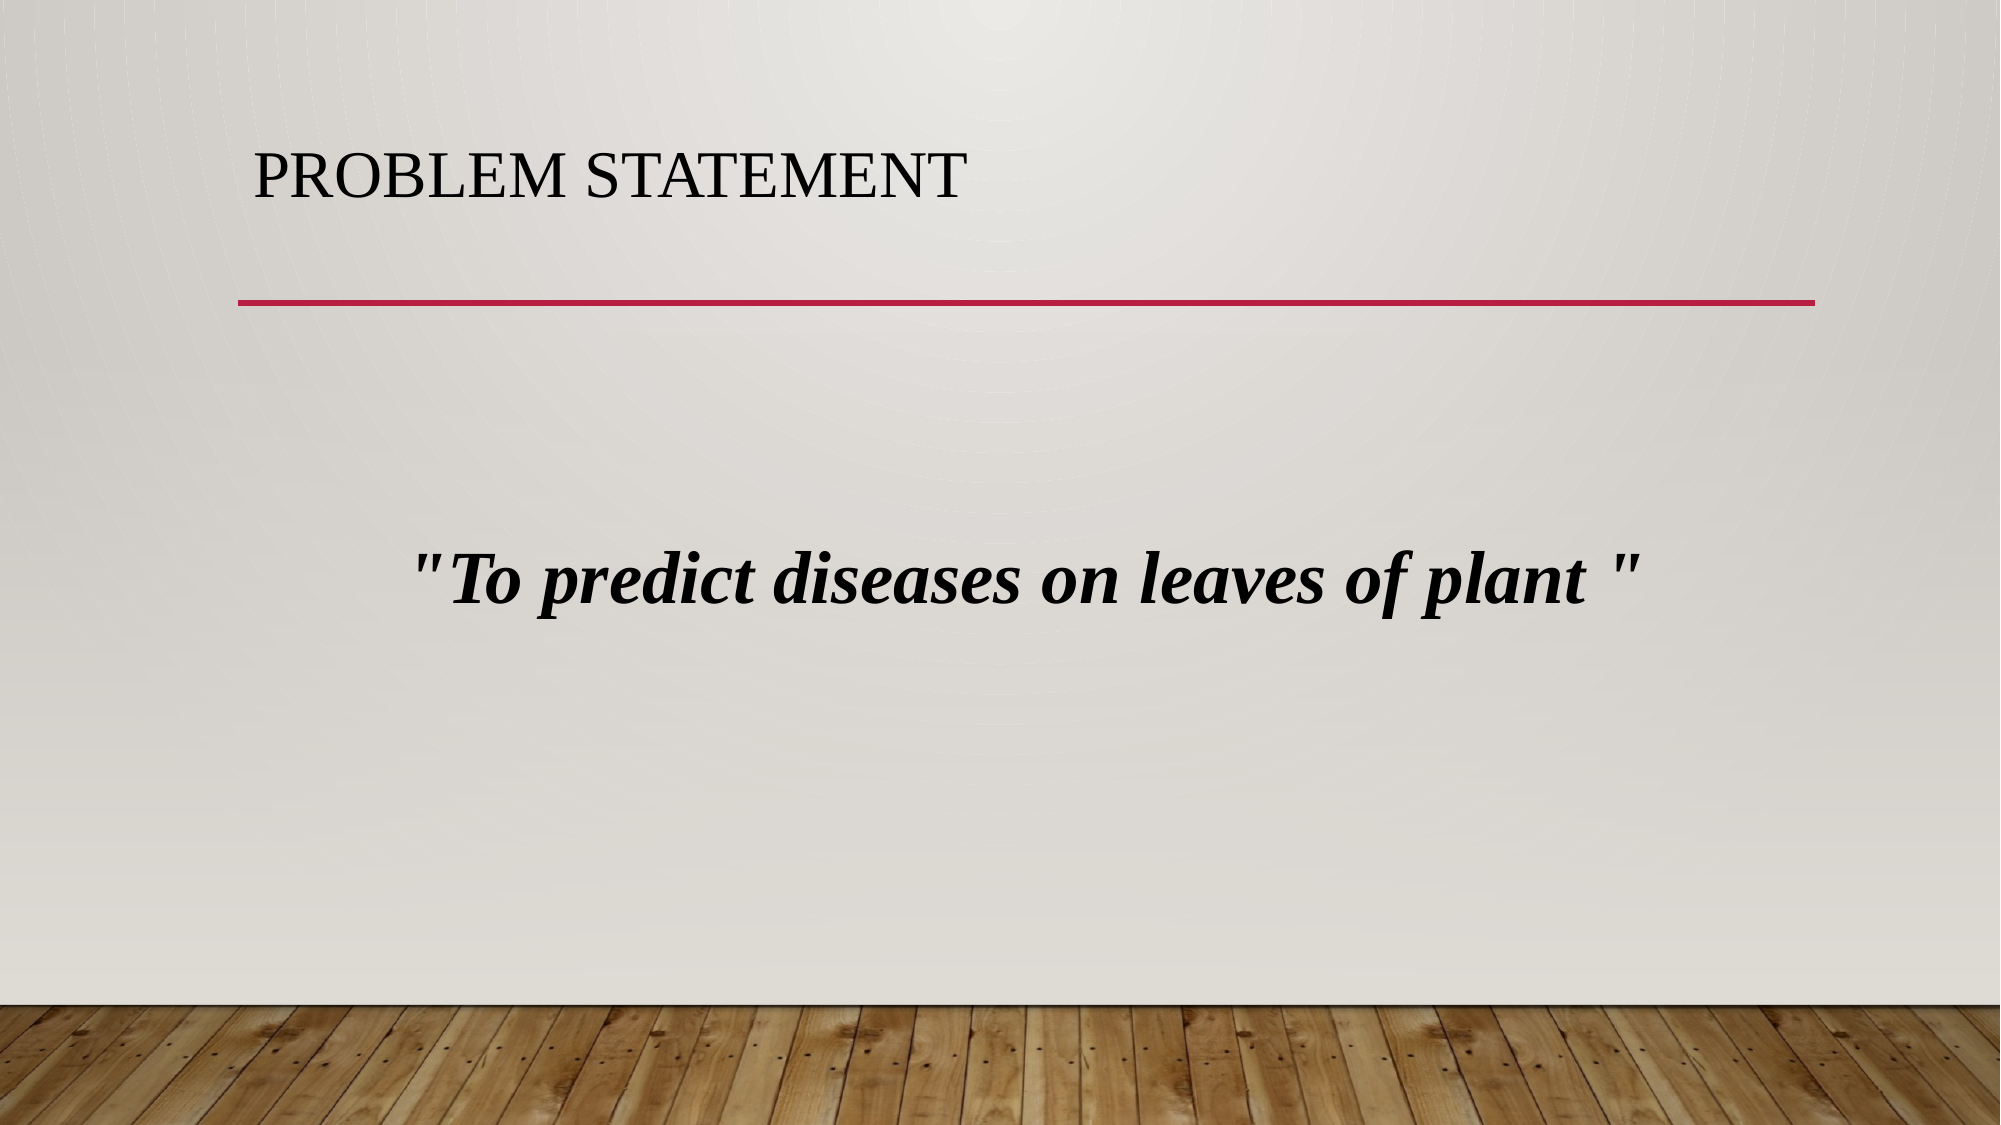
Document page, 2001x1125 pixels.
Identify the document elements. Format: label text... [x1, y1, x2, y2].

picture [0, 1005, 2000, 1125]
title Problem Statement [238, 131, 1814, 305]
list "To predict diseases on leaves of plant " [238, 502, 1814, 629]
